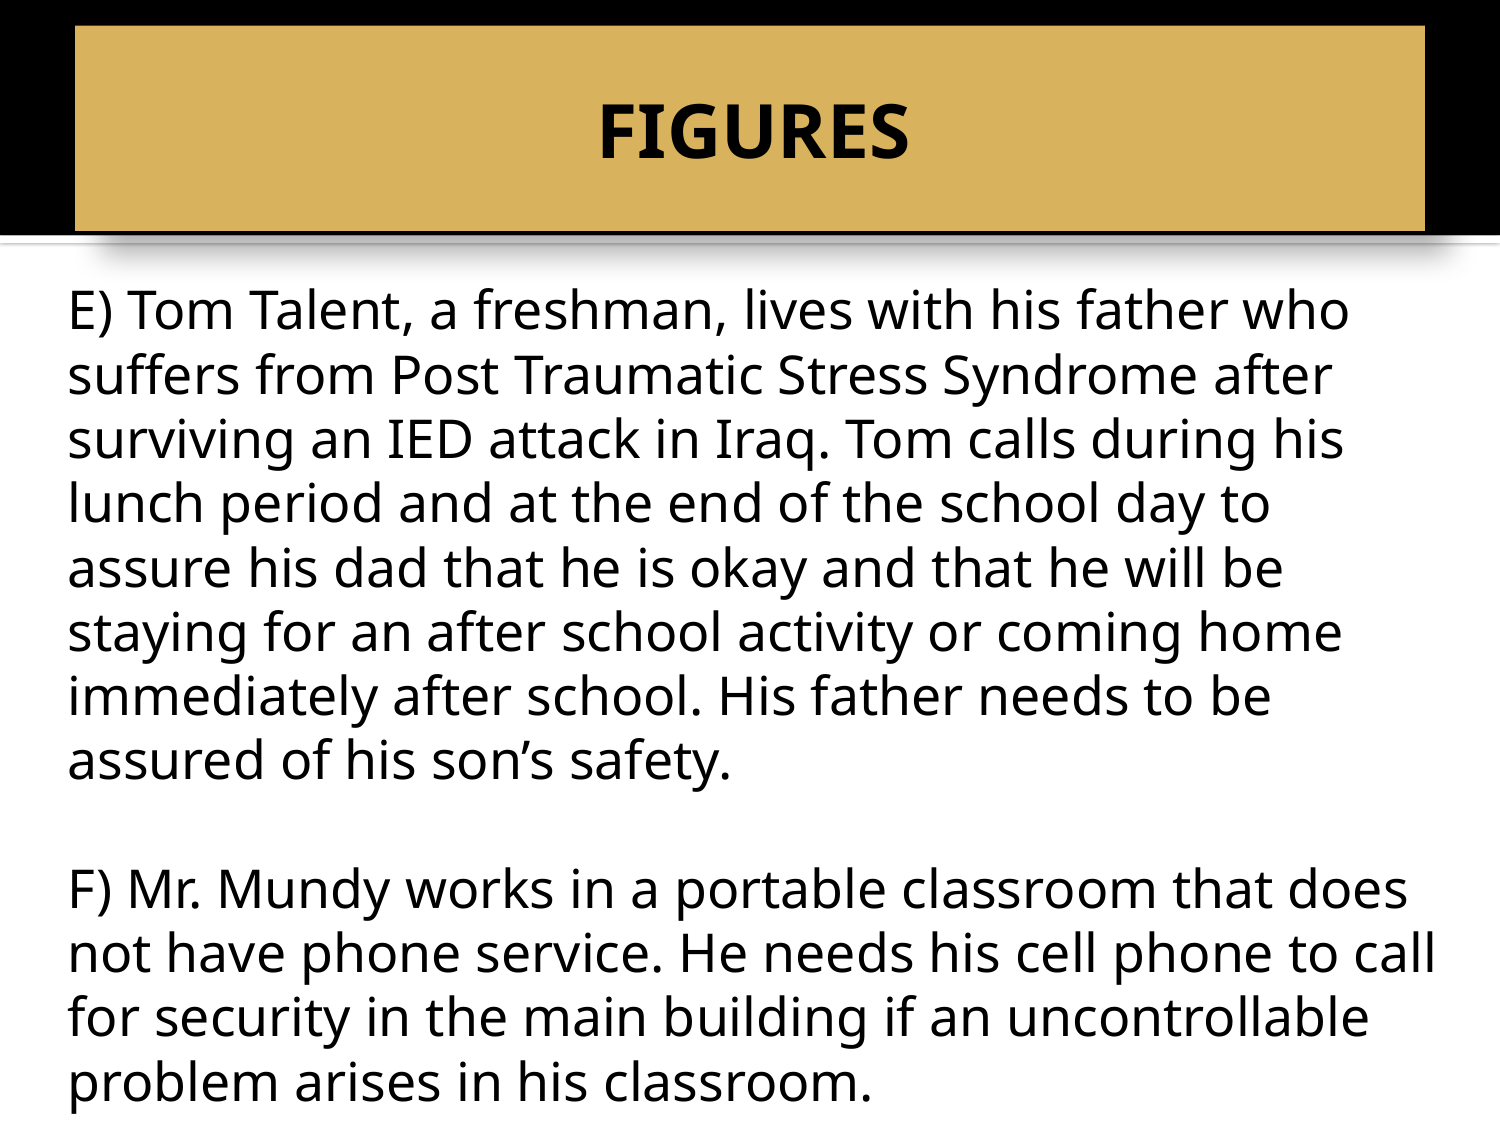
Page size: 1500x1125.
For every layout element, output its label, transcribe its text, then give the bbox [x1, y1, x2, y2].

title FIGURES [71, 22, 1429, 235]
list E) Tom Talent, a freshman, lives with his father who suffers from Post Traumatic Stress Syndrome after surviving an IED attack in Iraq. Tom calls during his lunch period and at the end of the school day to assure his dad that he is okay and that he will be staying for an after school activity or coming home immediately after school. His father needs to be assured of his son’s safety. F) Mr. Mundy works in a portable classroom that does not have phone service. He needs his cell phone to call for security in the main building if an uncontrollable problem arises in his classroom. [40, 261, 1460, 1125]
